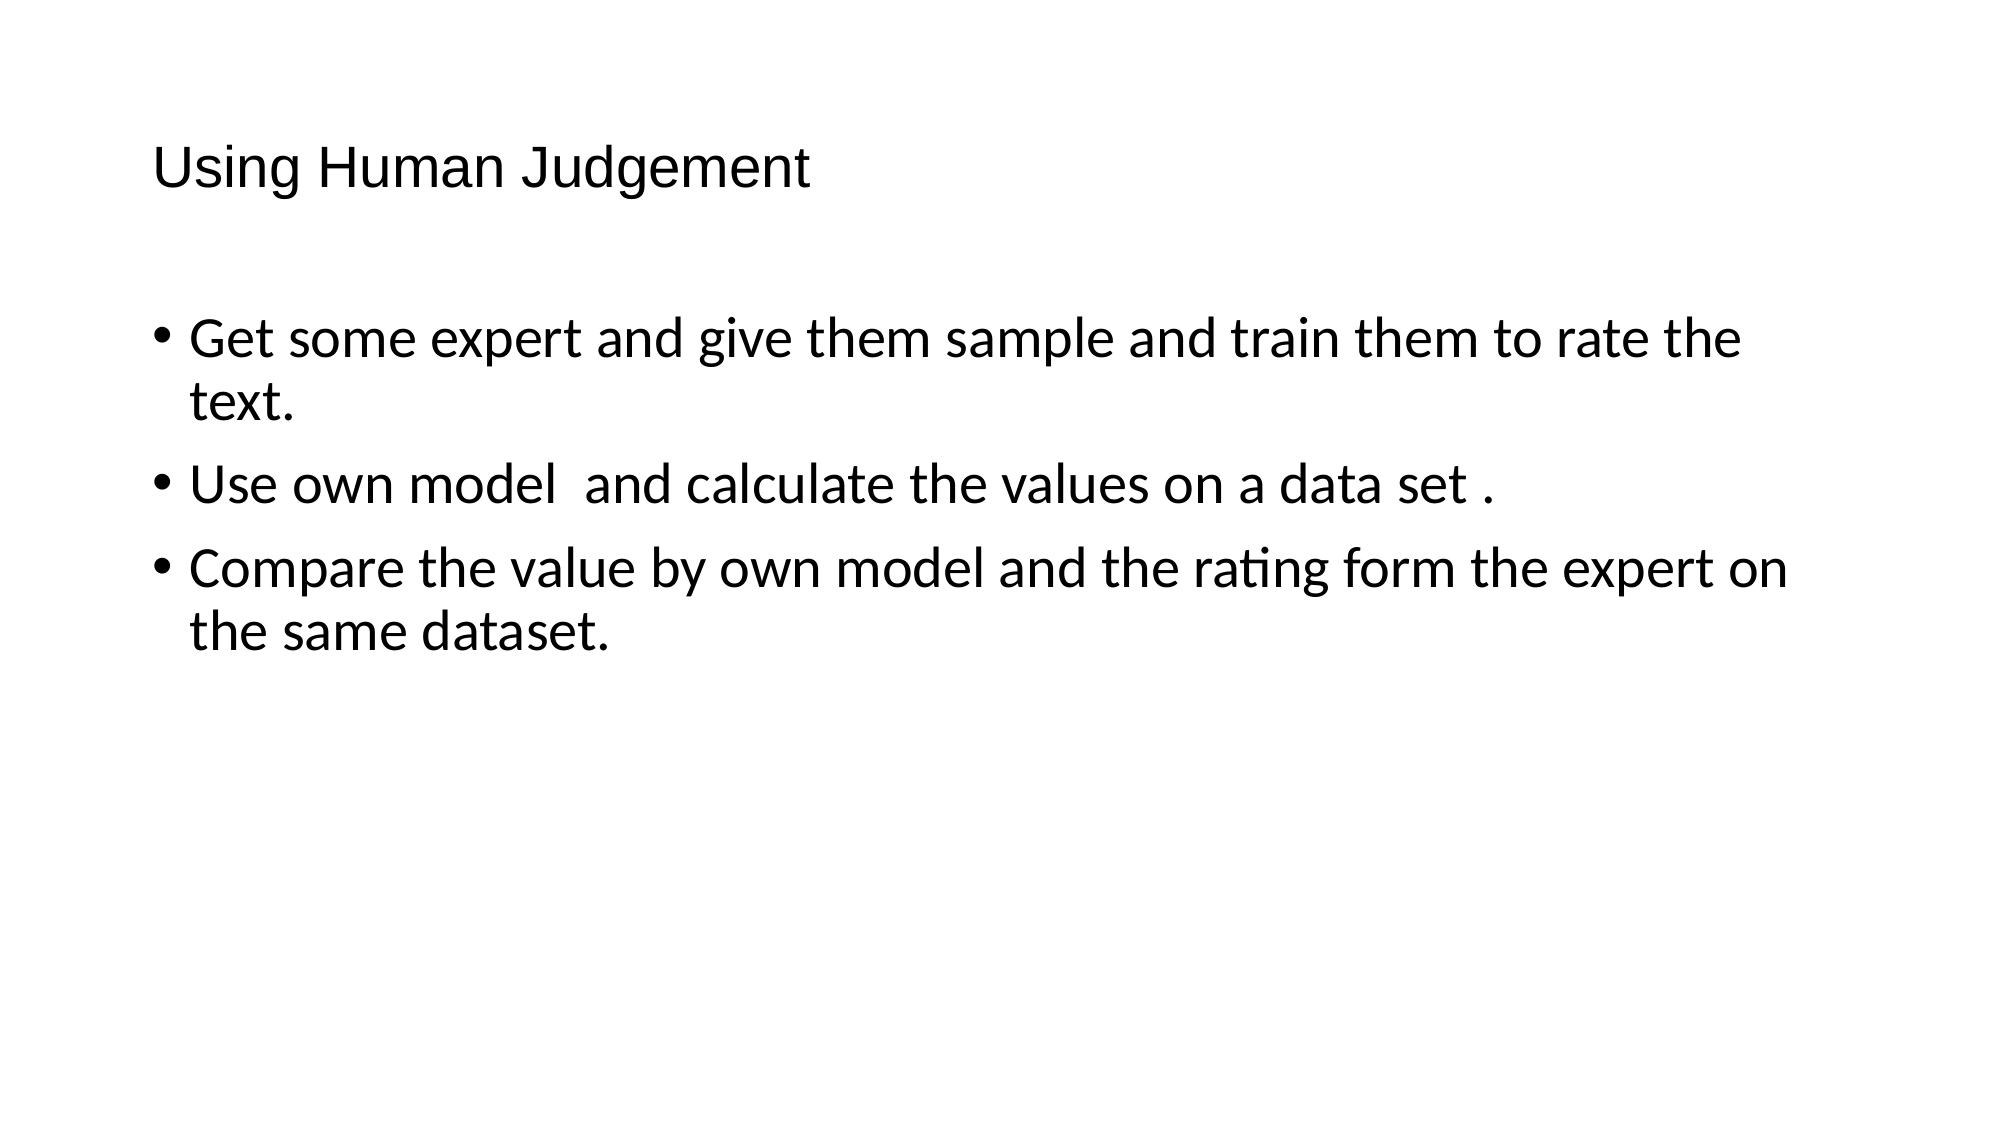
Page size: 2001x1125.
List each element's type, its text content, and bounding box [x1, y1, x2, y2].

title Using Human Judgement [137, 59, 1863, 278]
list Get some expert and give them sample and train them to rate the text. Use own model and calculate the values on a data set . Compare the value by own model and the rating form the expert on the same dataset. [137, 299, 1863, 1014]
